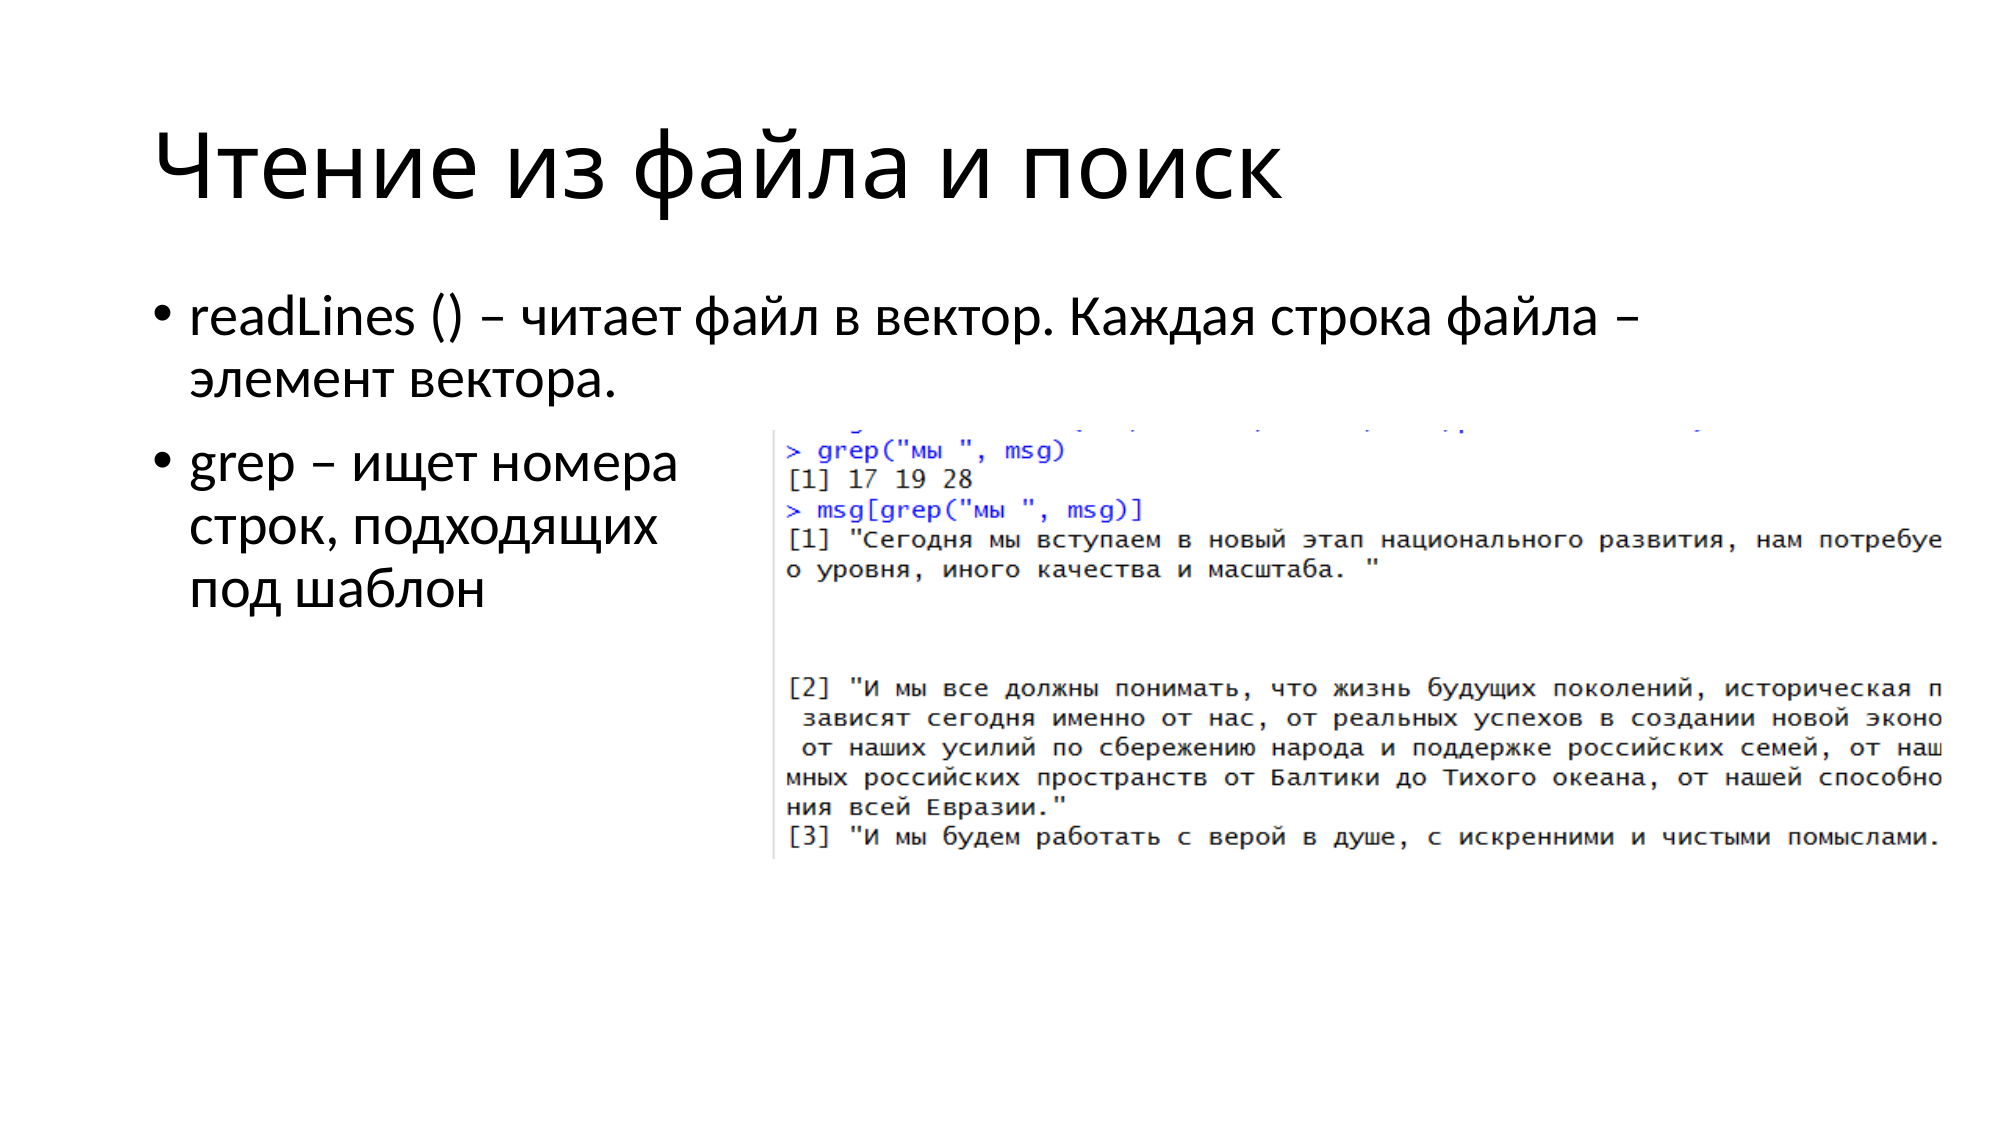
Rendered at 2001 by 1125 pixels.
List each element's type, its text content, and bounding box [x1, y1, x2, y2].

list readLines () – читает файл в вектор. Каждая строка файла – элемент вектора. grep – ищет номера строк, подходящих под шаблон [137, 277, 1863, 1014]
picture [772, 430, 1942, 859]
title Чтение из файла и поиск [137, 59, 1863, 277]
